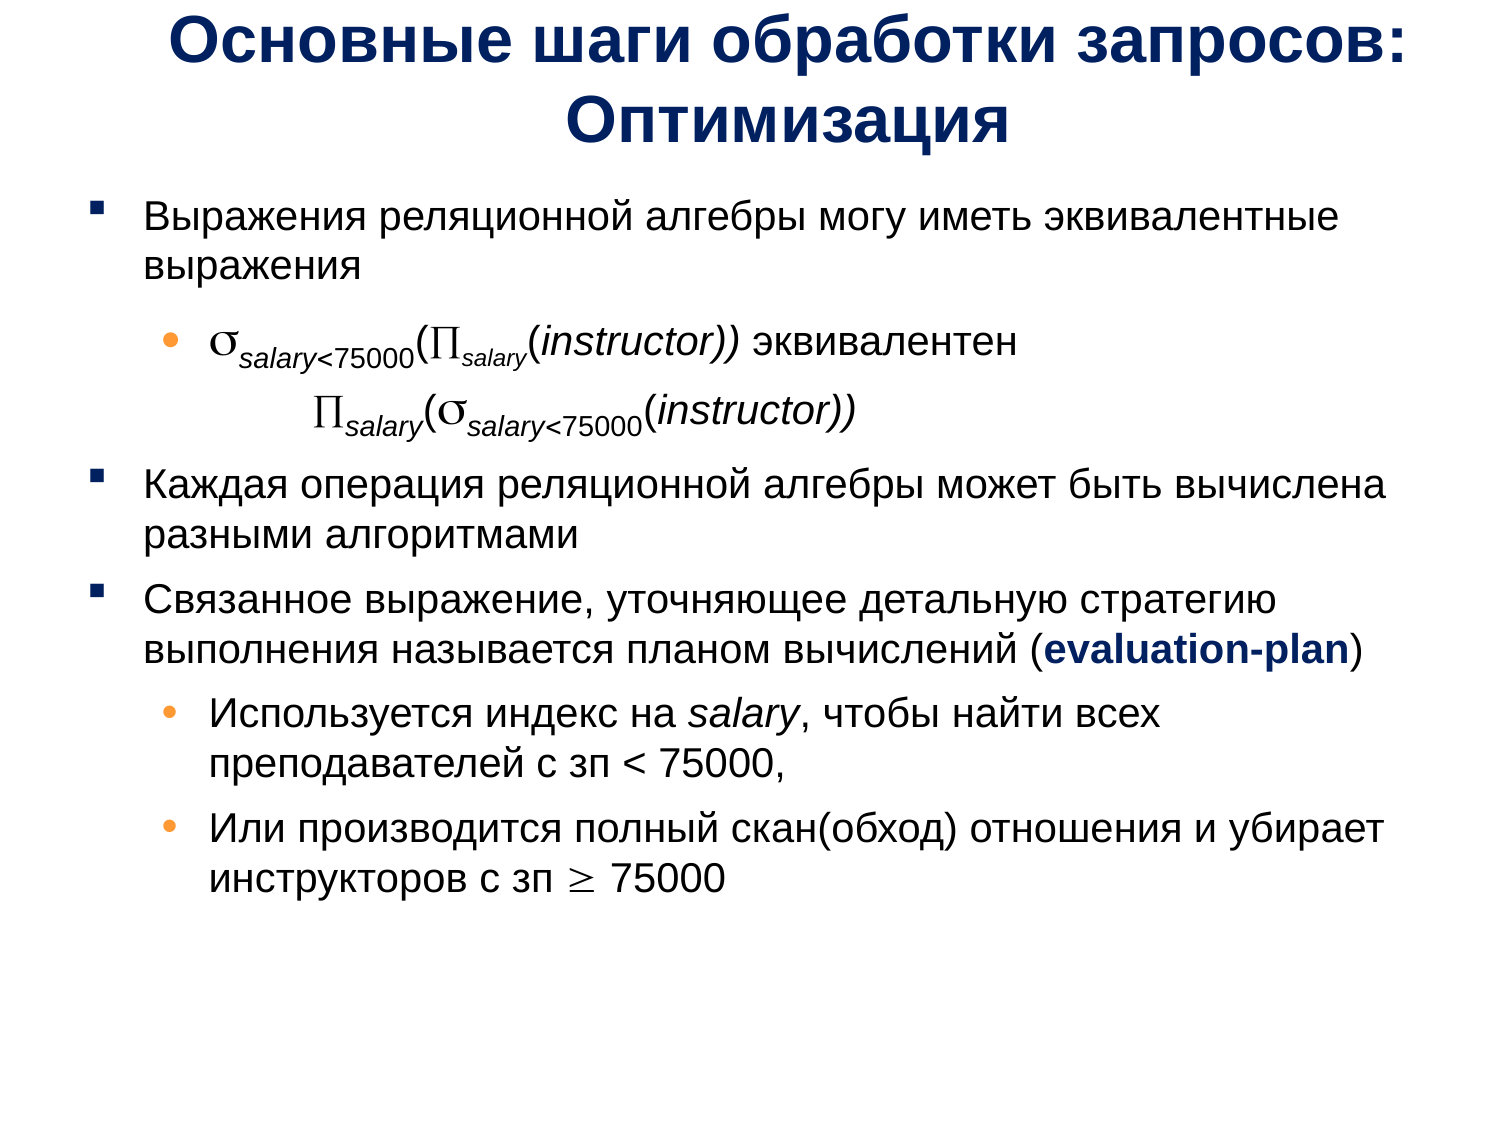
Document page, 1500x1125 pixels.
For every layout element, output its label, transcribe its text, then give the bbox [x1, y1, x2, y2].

title Основные шаги обработки запросов: Оптимизация [125, 63, 1452, 164]
list Выражения реляционной алгебры могу иметь эквивалентные выражения salary75000(salary(instructor)) эквивалентен salary(salary75000(instructor)) Каждая операция реляционной алгебры может быть вычислена разными алгоритмами Связанное выражение, уточняющее детальную стратегию выполнения называется планом вычислений (evaluation-plan) Используется индекс на salary, чтобы найти всех преподавателей с зп < 75000, Или производится полный скан(обход) отношения и убирает инструкторов с зп  75000 [71, 180, 1451, 1062]
